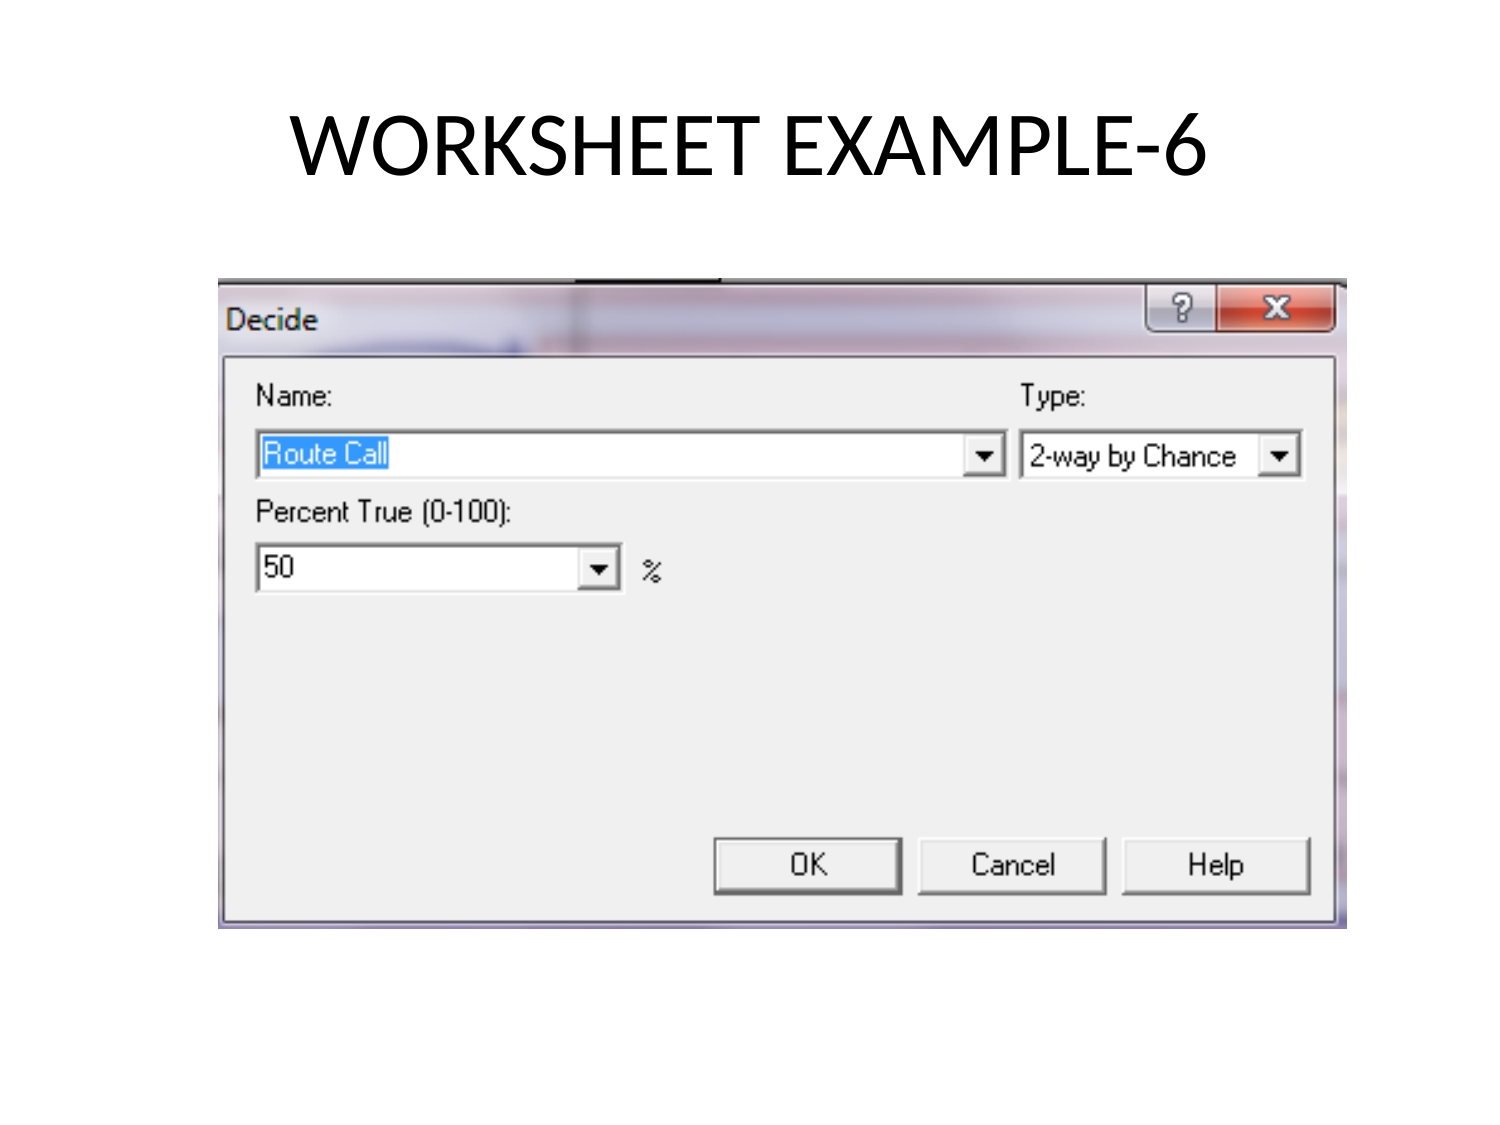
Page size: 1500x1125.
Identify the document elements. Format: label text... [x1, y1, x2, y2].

title WORKSHEET EXAMPLE-6 [75, 45, 1425, 233]
picture [218, 278, 1347, 929]
